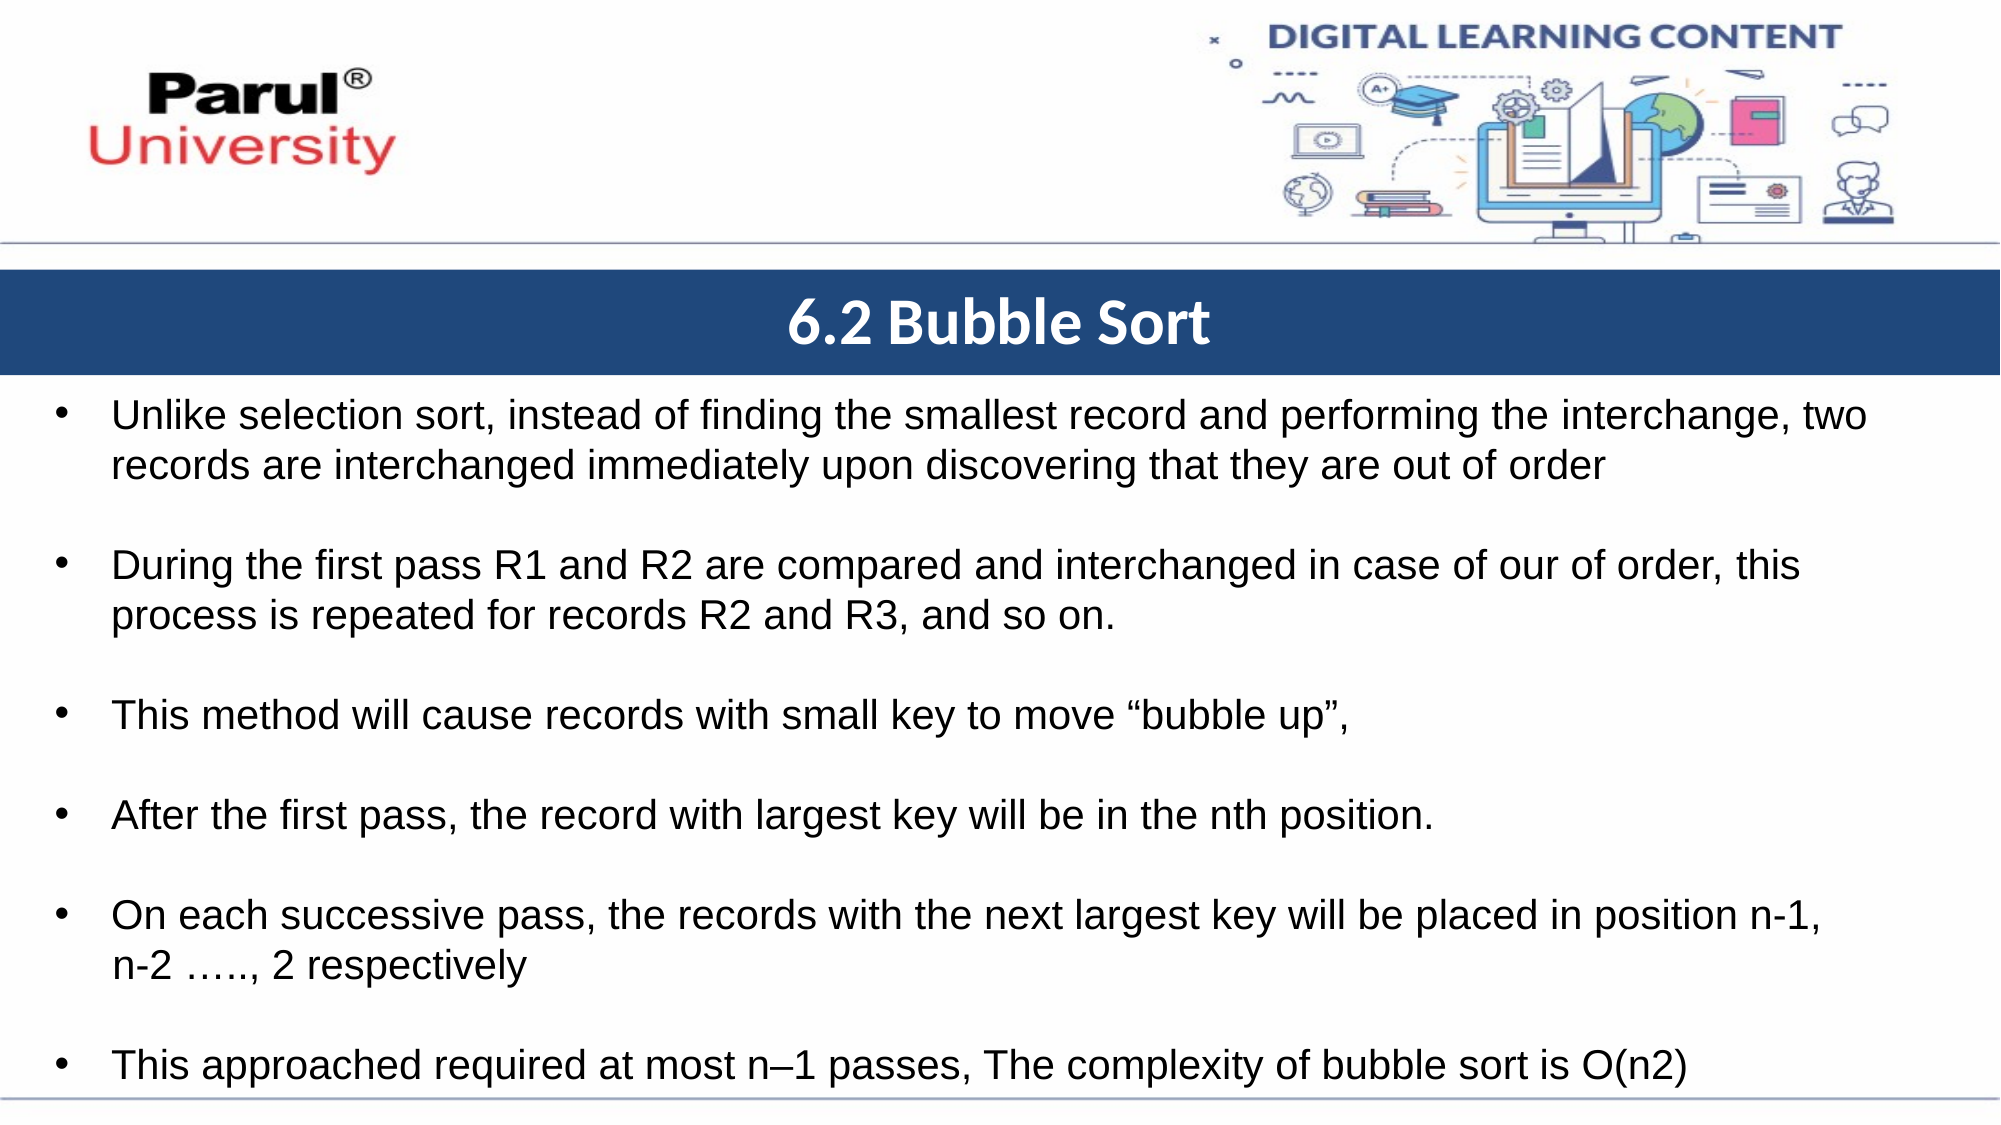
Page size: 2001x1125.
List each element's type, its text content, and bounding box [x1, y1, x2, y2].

picture [0, 0, 2000, 269]
title 6.2 Bubble Sort [54, 278, 1946, 359]
list Unlike selection sort, instead of finding the smallest record and performing the interchange, two records are interchanged immediately upon discovering that they are out of order During the first pass R1 and R2 are compared and interchanged in case of our of order, this process is repeated for records R2 and R3, and so on. This method will cause records with small key to move “bubble up”, After the first pass, the record with largest key will be in the nth position. On each successive pass, the records with the next largest key will be placed in position n-1, n-2 ….., 2 respectively This approached required at most n–1 passes, The complexity of bubble sort is O(n2) [54, 387, 1944, 1077]
picture [0, 376, 2000, 1125]
